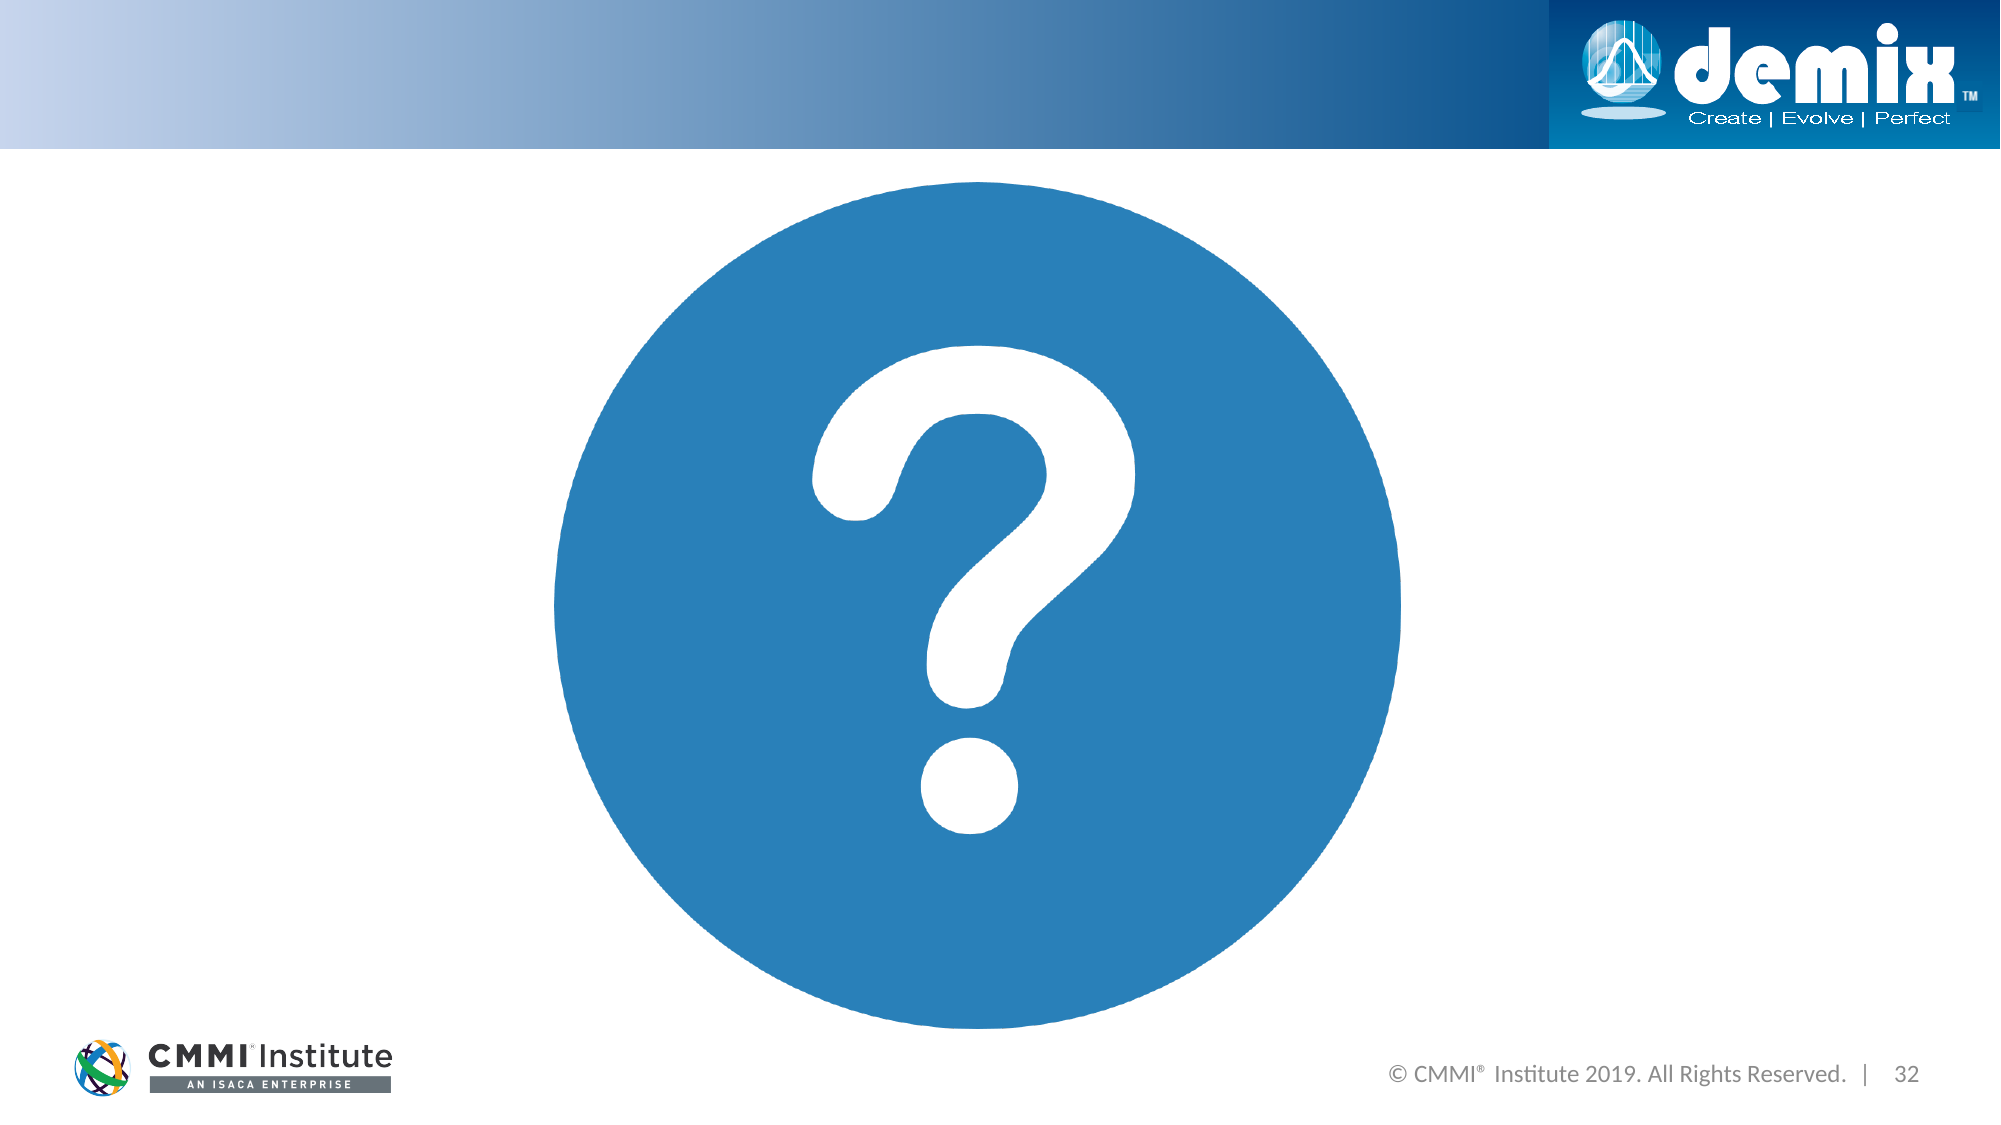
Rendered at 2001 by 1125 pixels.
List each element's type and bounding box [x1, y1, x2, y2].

picture [41, 993, 439, 1125]
picture [554, 182, 1401, 1029]
picture [1549, 0, 2000, 111]
picture [1582, 106, 1665, 119]
